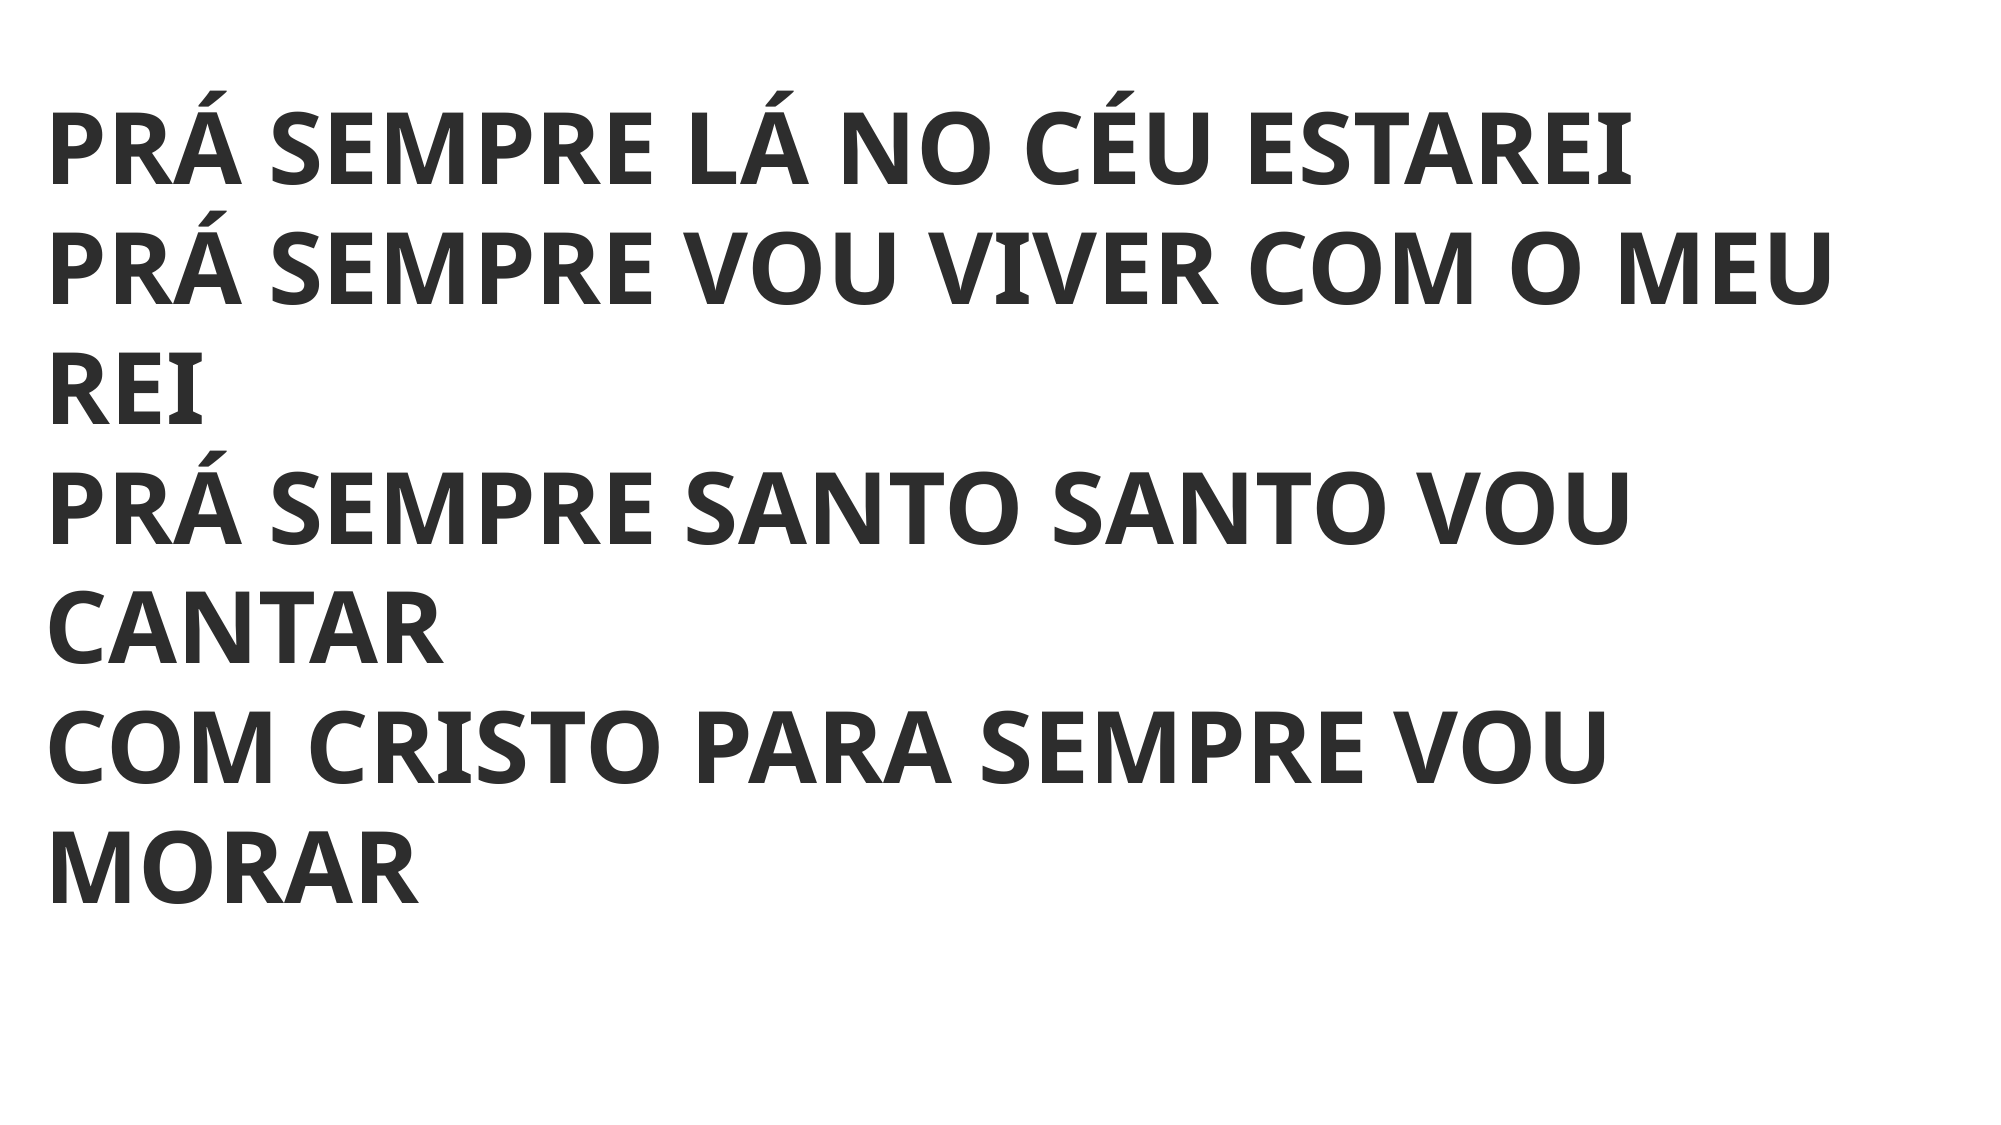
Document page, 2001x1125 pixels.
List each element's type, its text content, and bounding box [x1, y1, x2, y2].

text_box PRÁ SEMPRE LÁ NO CÉU ESTAREI PRÁ SEMPRE VOU VIVER COM O MEU REI PRÁ SEMPRE SANTO SANTO VOU CANTAR COM CRISTO PARA SEMPRE VOU MORAR [29, 76, 1965, 932]
